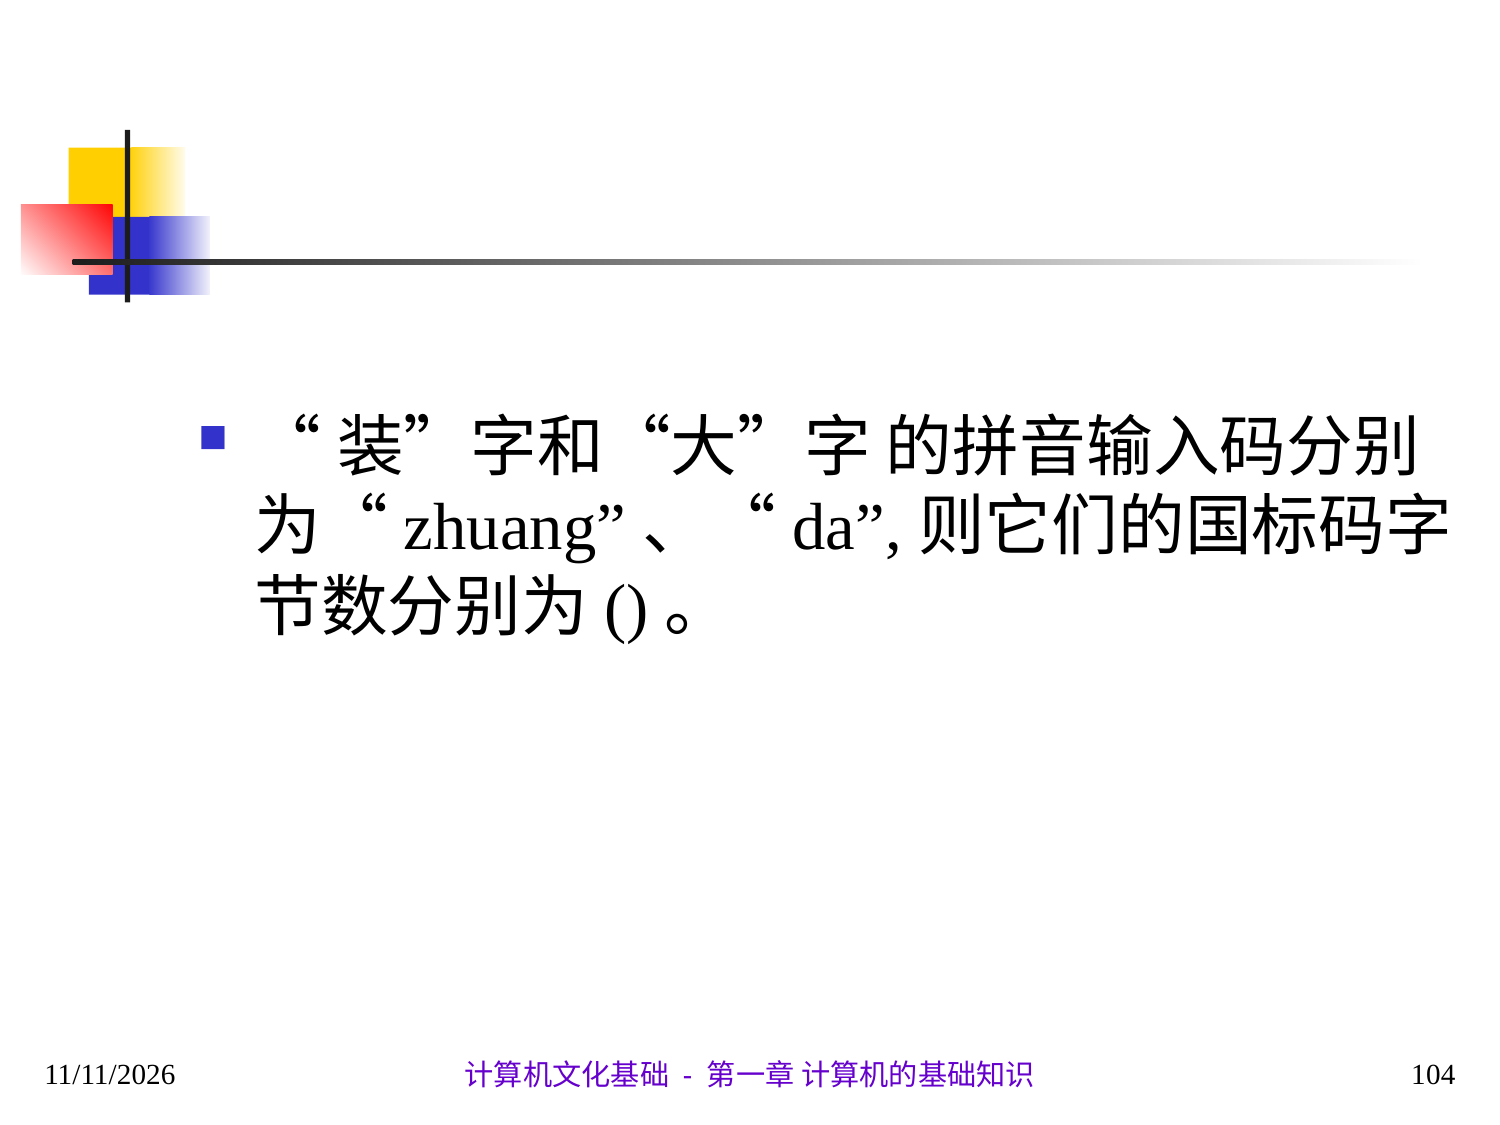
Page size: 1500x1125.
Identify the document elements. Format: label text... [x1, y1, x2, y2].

list “装”字和“大”字 的拼音输入码分别为“zhuang”、“da”,则它们的国标码字节数分别为()。 [183, 302, 1469, 1024]
footer 计算机文化基础 - 第一章 计算机的基础知识 [242, 1024, 1258, 1100]
slide_number 104 [1281, 1023, 1471, 1099]
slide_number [29, 1023, 219, 1099]
